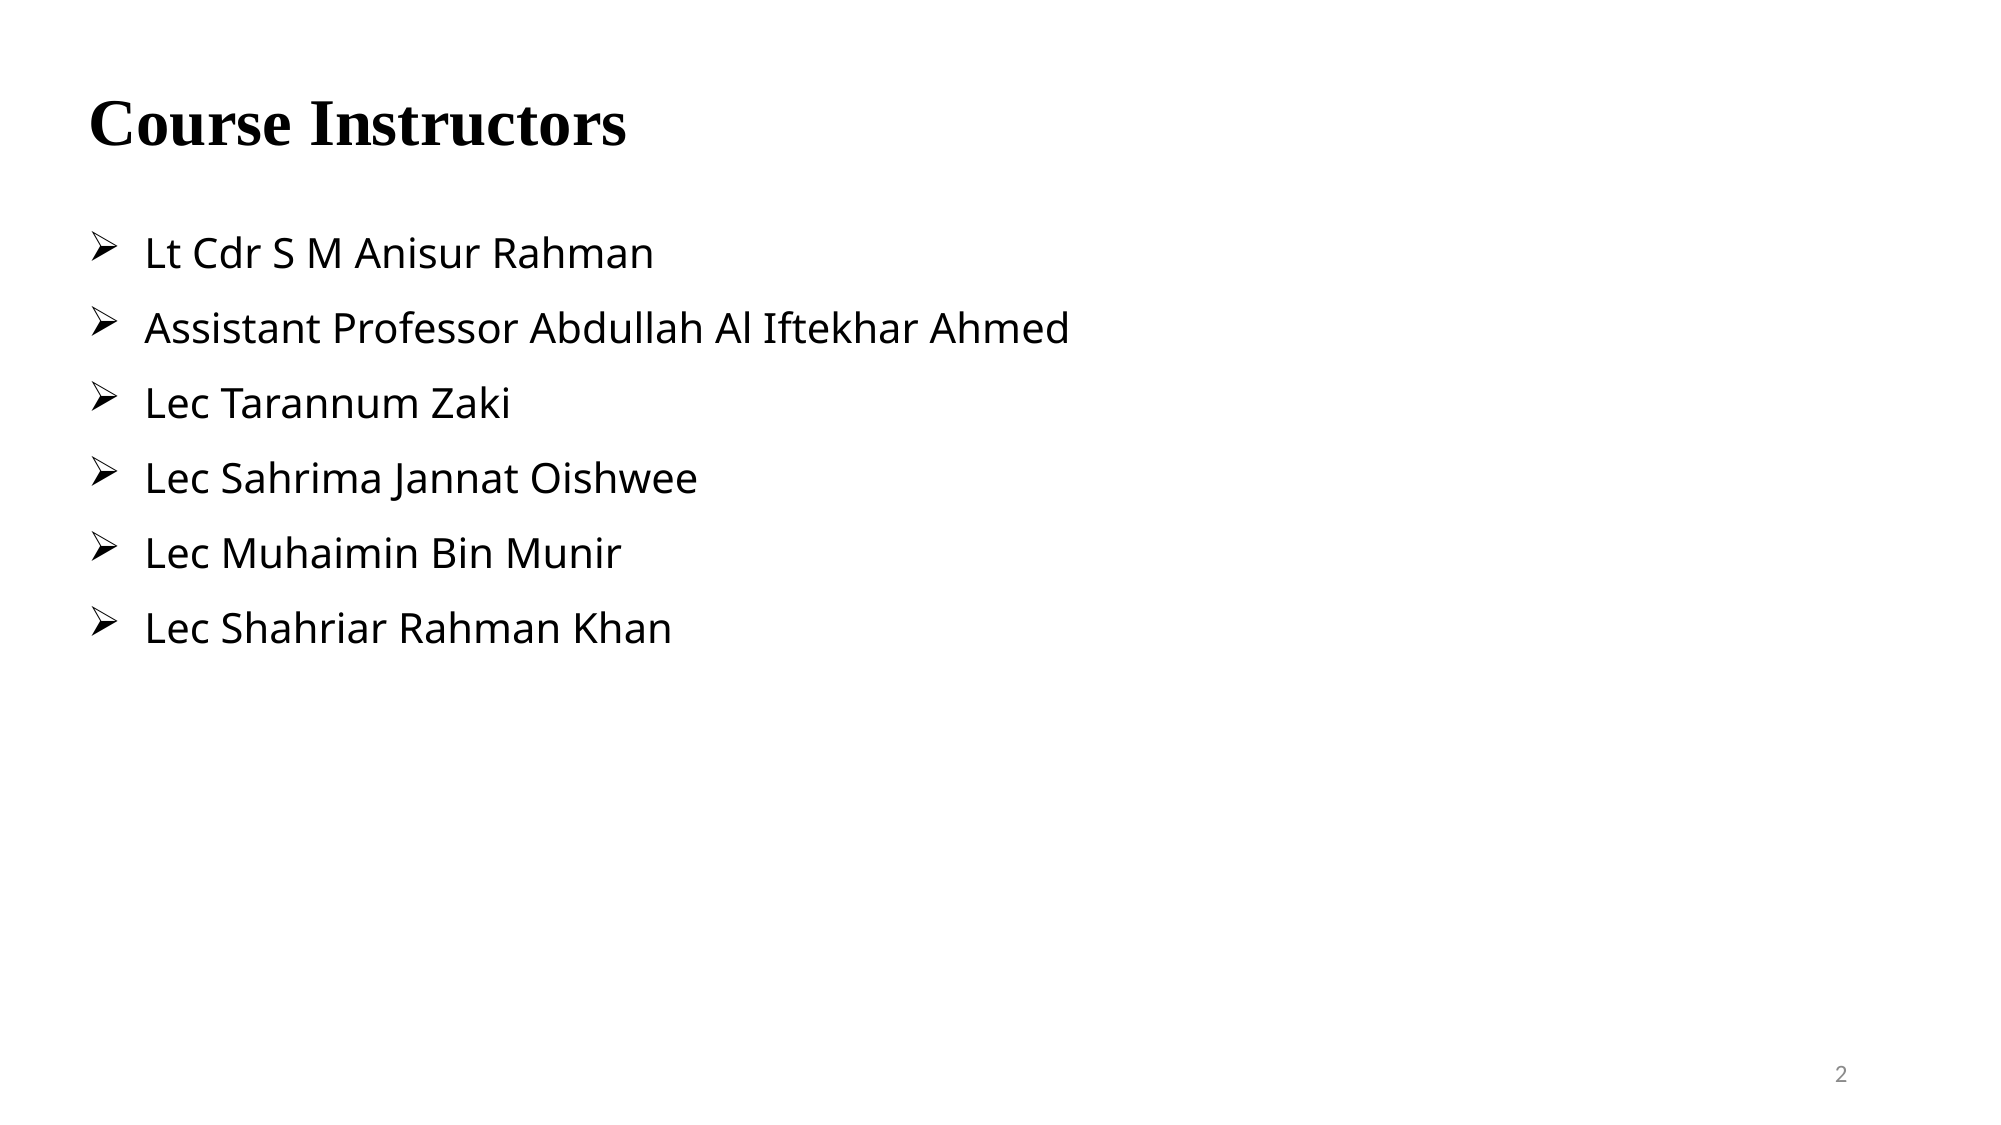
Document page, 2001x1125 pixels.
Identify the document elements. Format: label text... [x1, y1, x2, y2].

title Course Instructors [73, 50, 1799, 194]
slide_number 2 [1412, 1042, 1863, 1103]
text_box Lt Cdr S M Anisur Rahman Assistant Professor Abdullah Al Iftekhar Ahmed Lec Tarannum Zaki Lec Sahrima Jannat Oishwee Lec Muhaimin Bin Munir Lec Shahriar Rahman Khan [73, 194, 1895, 735]
